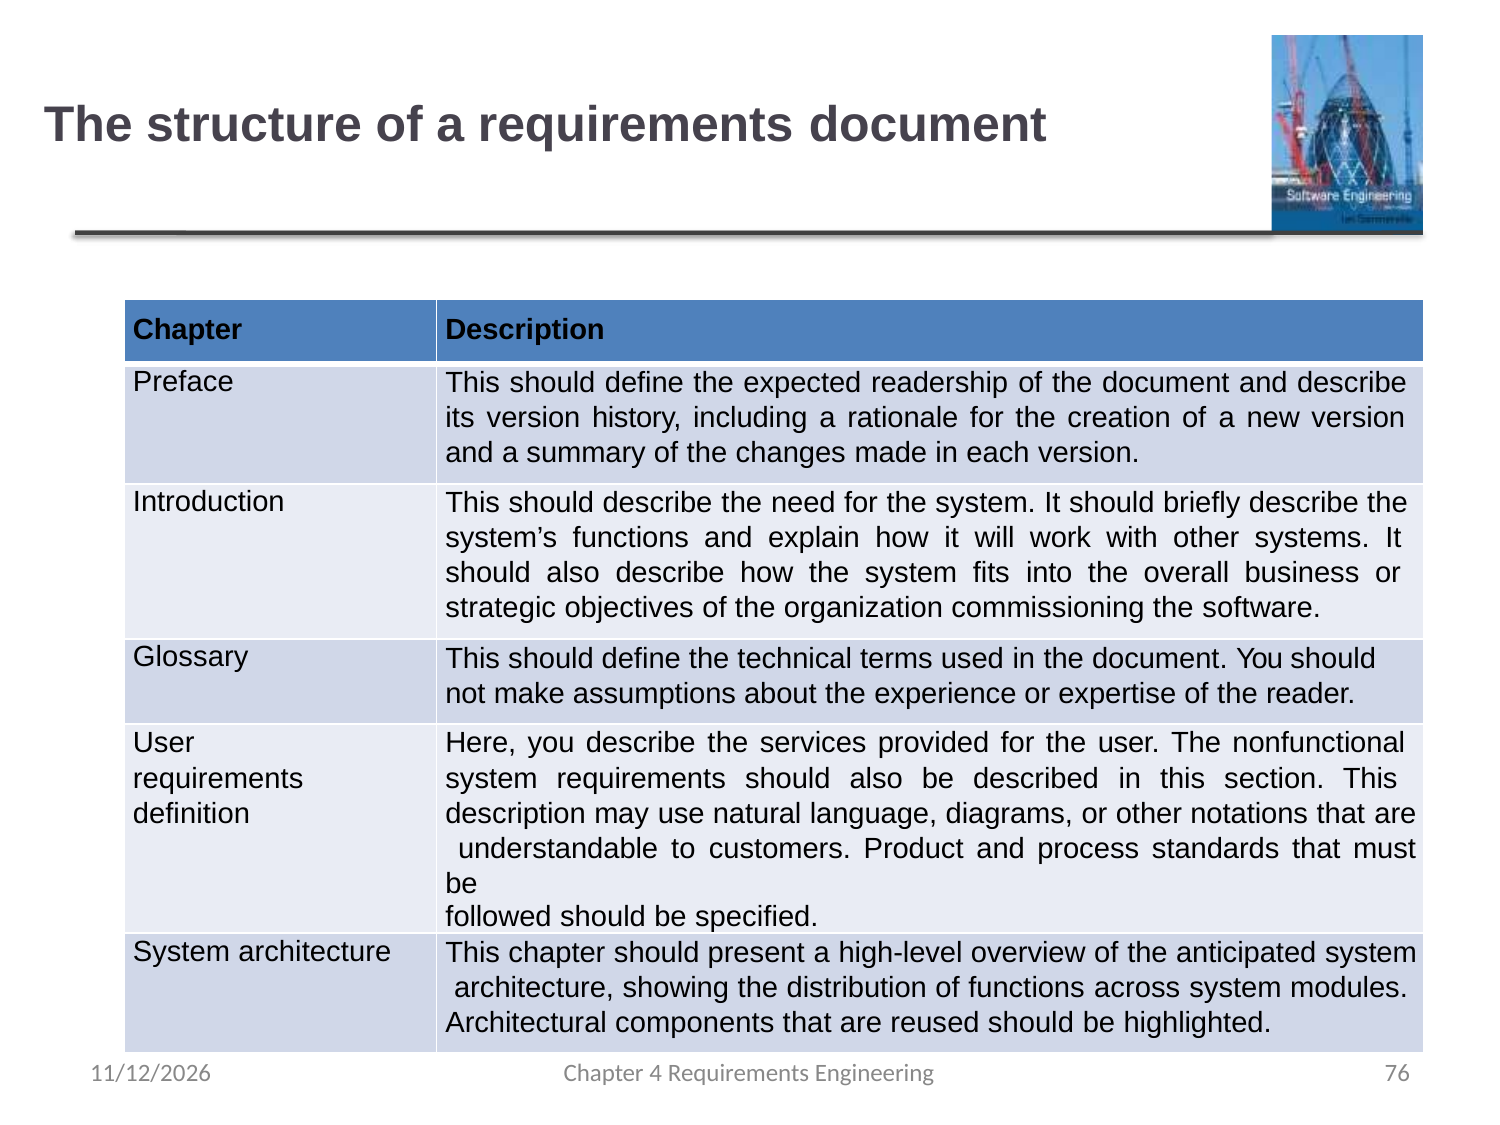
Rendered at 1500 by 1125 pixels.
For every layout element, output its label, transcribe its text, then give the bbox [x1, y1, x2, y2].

table_cell User requirements definition [125, 725, 436, 932]
table_cell Introduction [125, 485, 436, 638]
slide_number 76 [1380, 1060, 1415, 1125]
table_cell Here, you describe the services provided for the user. The nonfunctional system requirements should also be described in this section. This description may use natural language, diagrams, or other notations that are understandable to customers. Product and process standards that must be followed should be specified. [437, 725, 1423, 932]
title The structure of a requirements document [41, 89, 1052, 280]
table_cell This should define the expected readership of the document and describe its version history, including a rationale for the creation of a new version and a summary of the changes made in each version. [437, 367, 1423, 483]
table_cell This should define the technical terms used in the document. You should not make assumptions about the experience or expertise of the reader. [437, 640, 1423, 723]
picture [1052, 35, 1433, 246]
table_cell System architecture [125, 934, 436, 1052]
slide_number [87, 1060, 214, 1125]
table_cell Preface [125, 367, 436, 483]
table_cell This should describe the need for the system. It should briefly describe the system’s functions and explain how it will work with other systems. It should also describe how the system fits into the overall business or strategic objectives of the organization commissioning the software. [437, 485, 1423, 638]
table_cell Glossary [125, 640, 436, 723]
table_header Description [437, 300, 1423, 361]
footer Chapter 4 Requirements Engineering [561, 1060, 939, 1125]
table_cell This chapter should present a high-level overview of the anticipated system architecture, showing the distribution of functions across system modules. Architectural components that are reused should be highlighted. [437, 934, 1423, 1052]
table_header Chapter [125, 300, 436, 361]
